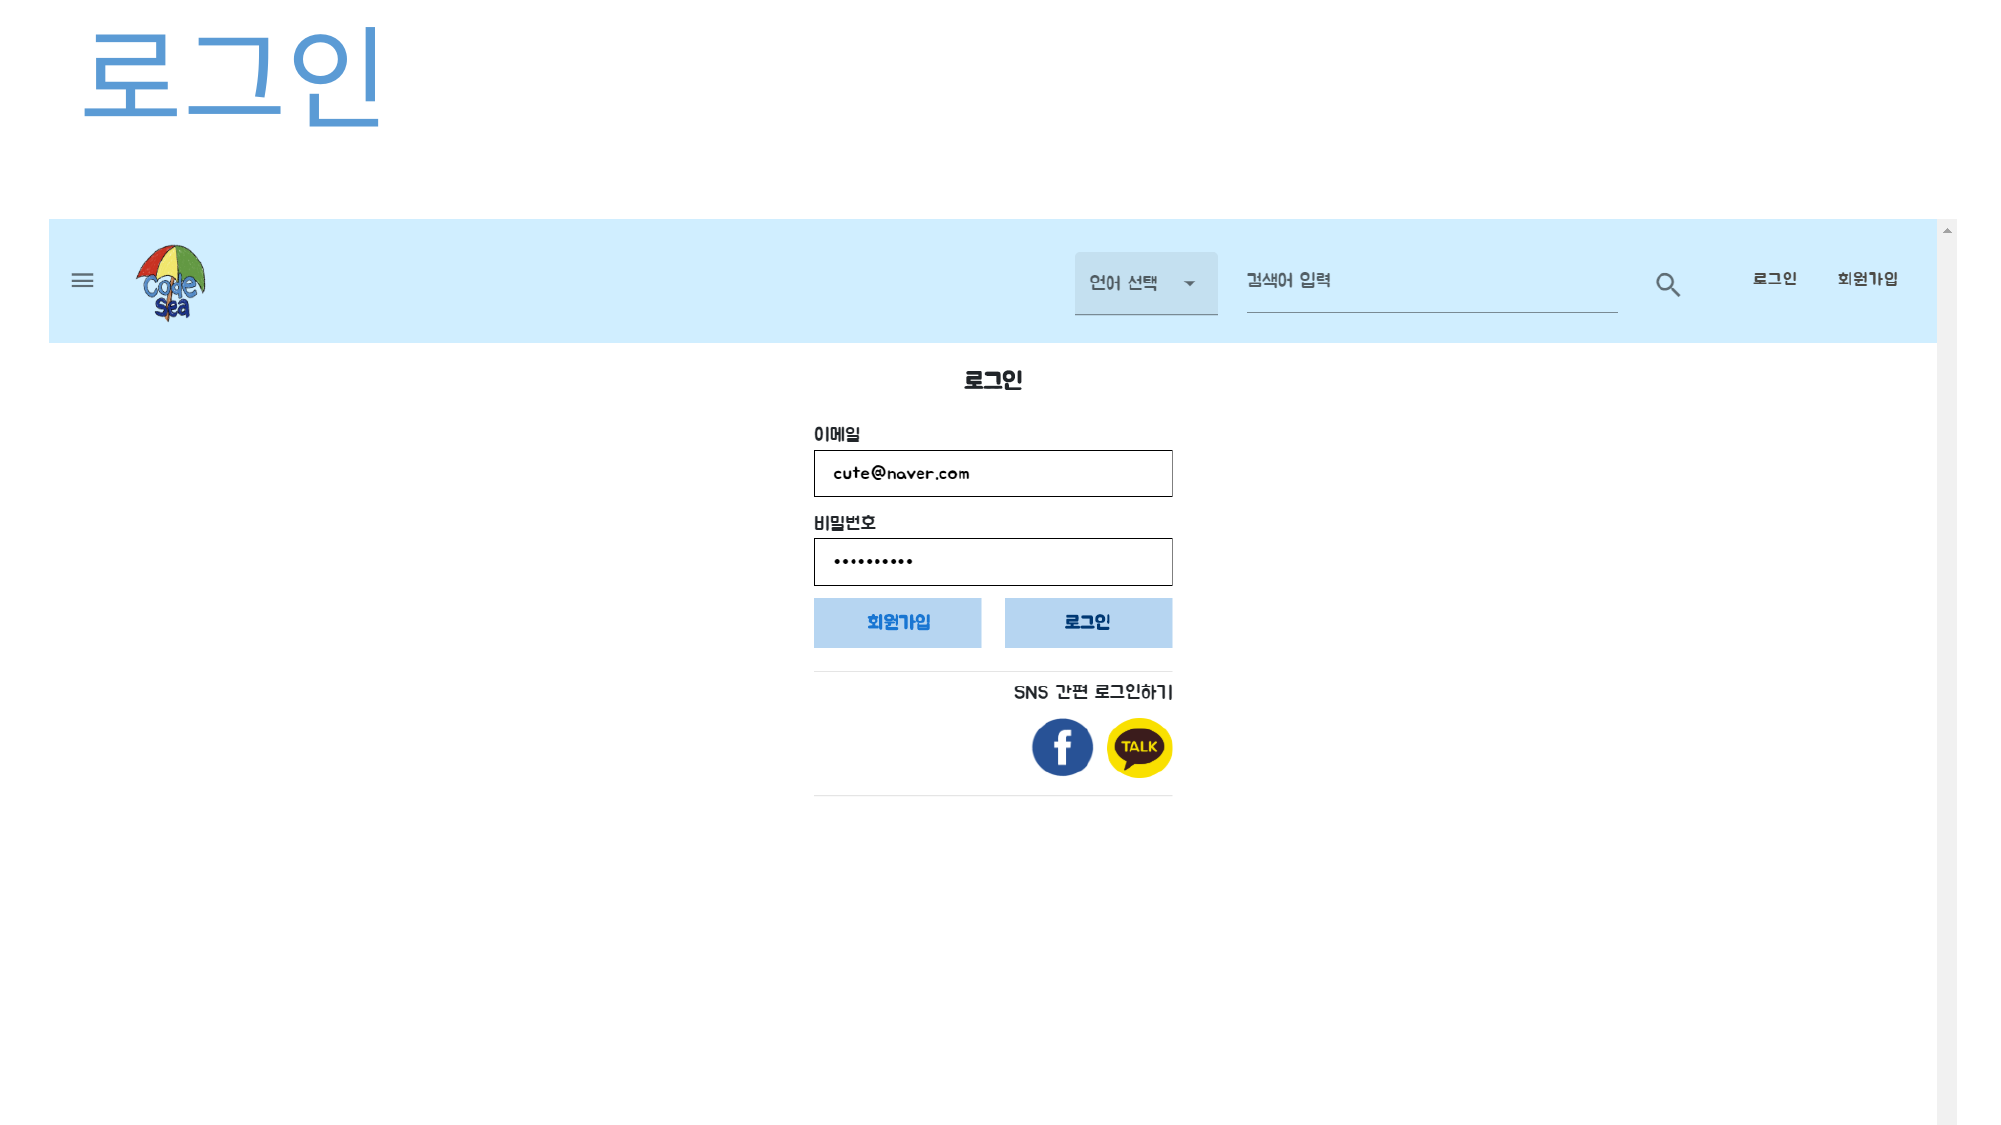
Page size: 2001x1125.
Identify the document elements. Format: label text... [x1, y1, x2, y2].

picture [49, 219, 1957, 1125]
text_box 로그인 [64, 0, 406, 150]
